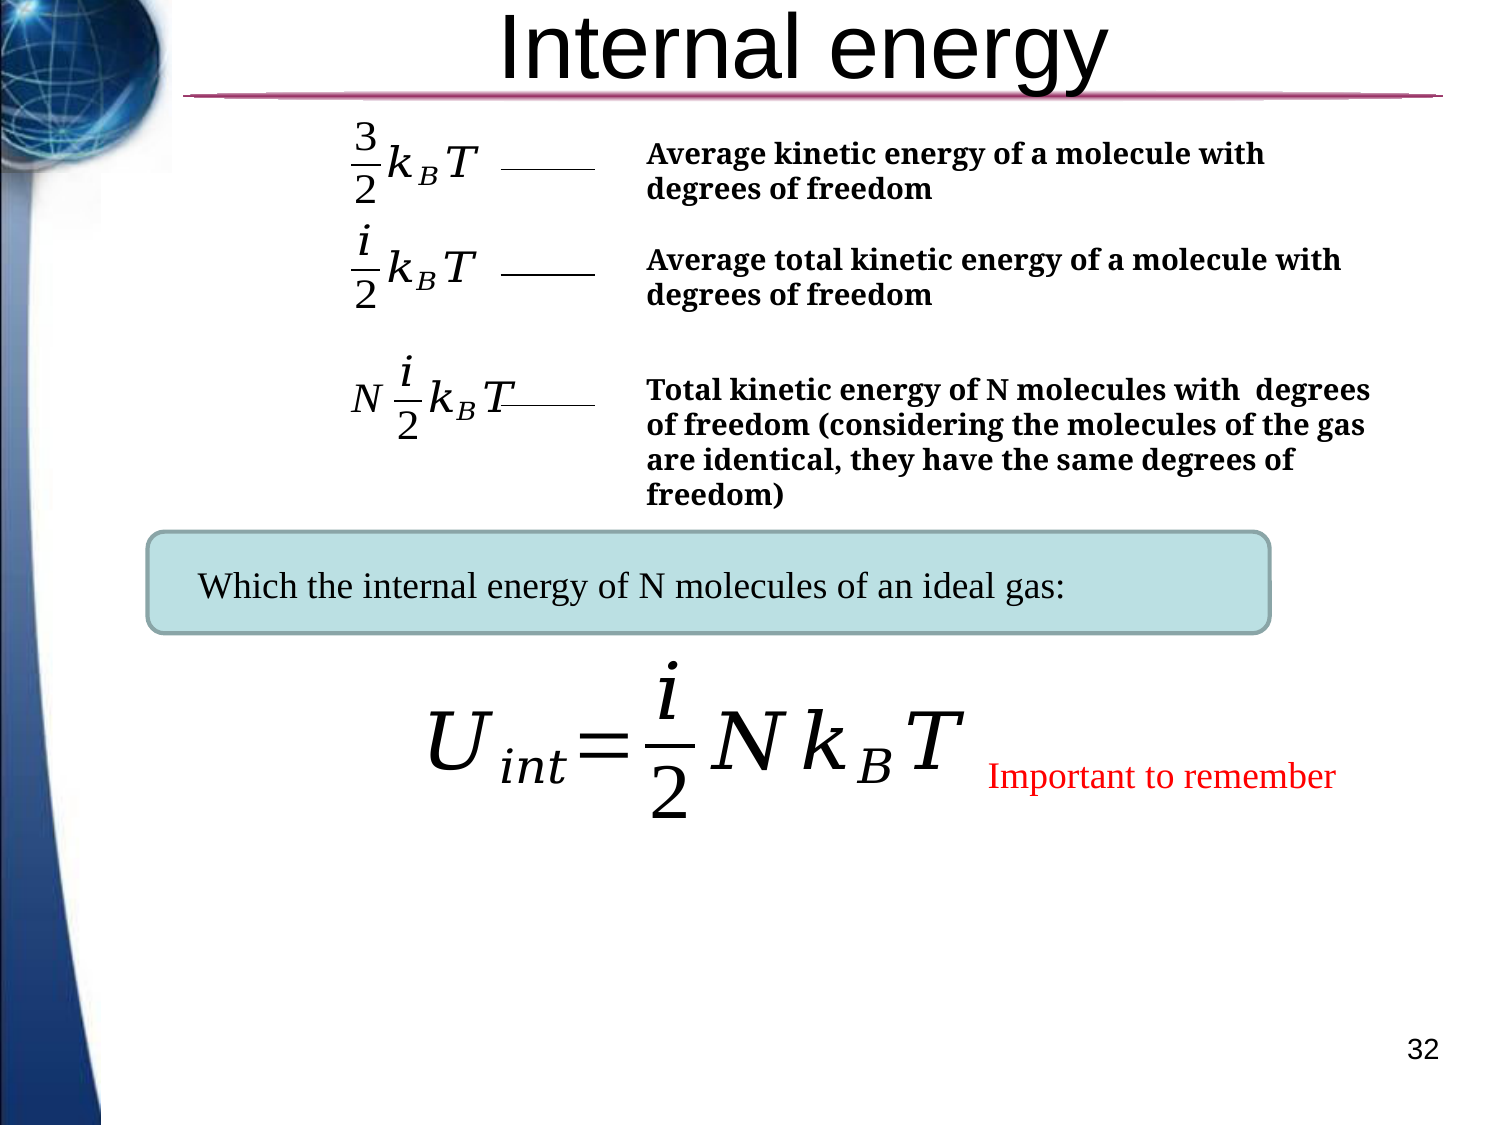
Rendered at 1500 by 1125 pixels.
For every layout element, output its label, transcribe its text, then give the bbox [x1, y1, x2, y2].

picture [0, 0, 172, 1125]
text_box Which the internal energy of N molecules of an ideal gas: [182, 553, 1140, 614]
title Internal energy [129, 0, 1479, 168]
slide_number 32 [1104, 1022, 1455, 1092]
text_box Important to remember [972, 744, 1500, 804]
text_box [145, 529, 1272, 636]
